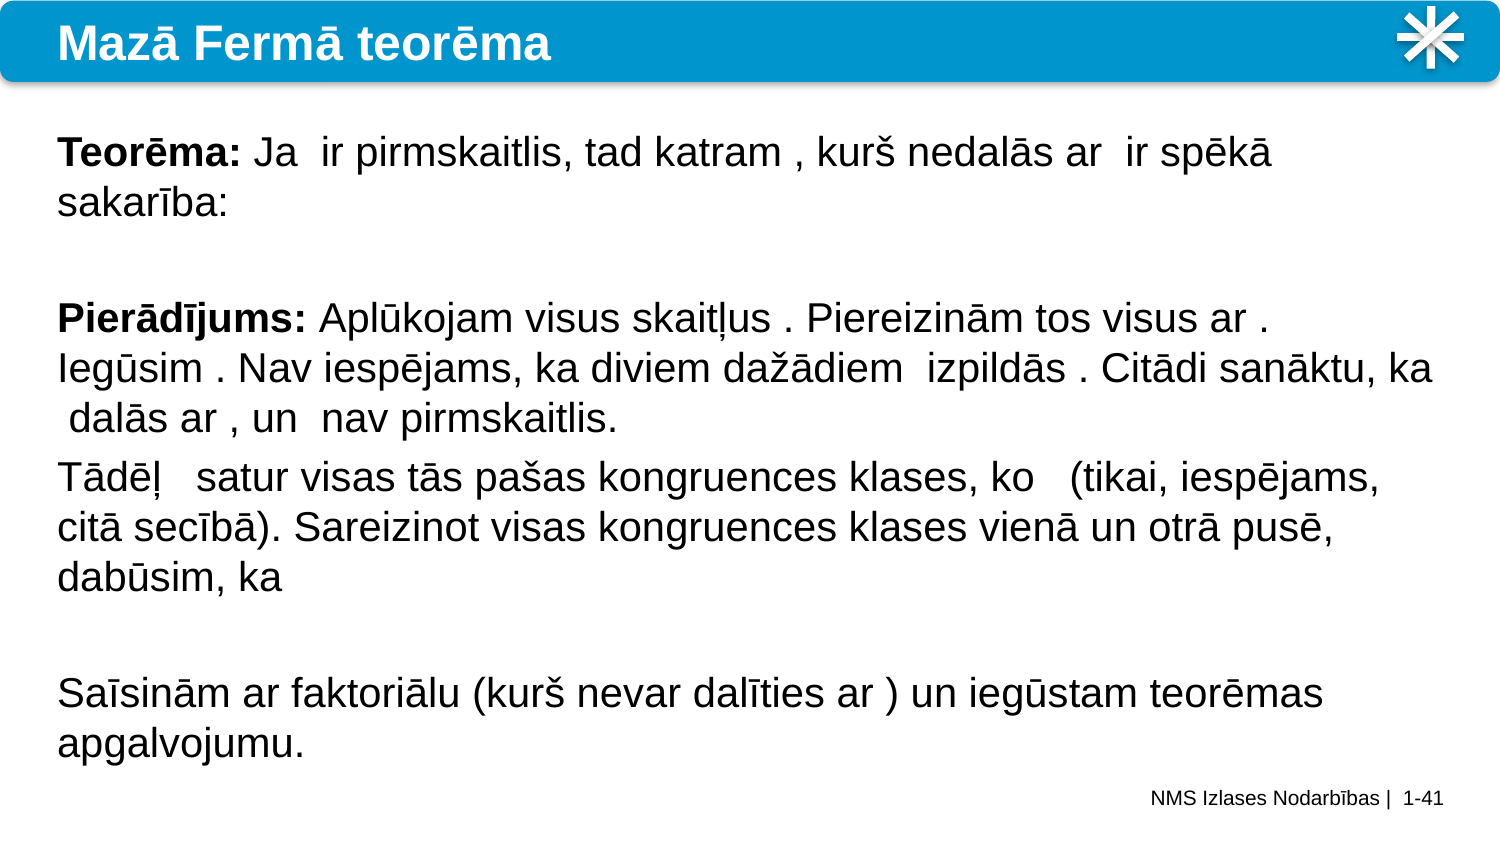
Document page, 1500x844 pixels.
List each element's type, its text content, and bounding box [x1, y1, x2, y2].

title Mazā Fermā teorēma [56, 10, 1297, 73]
